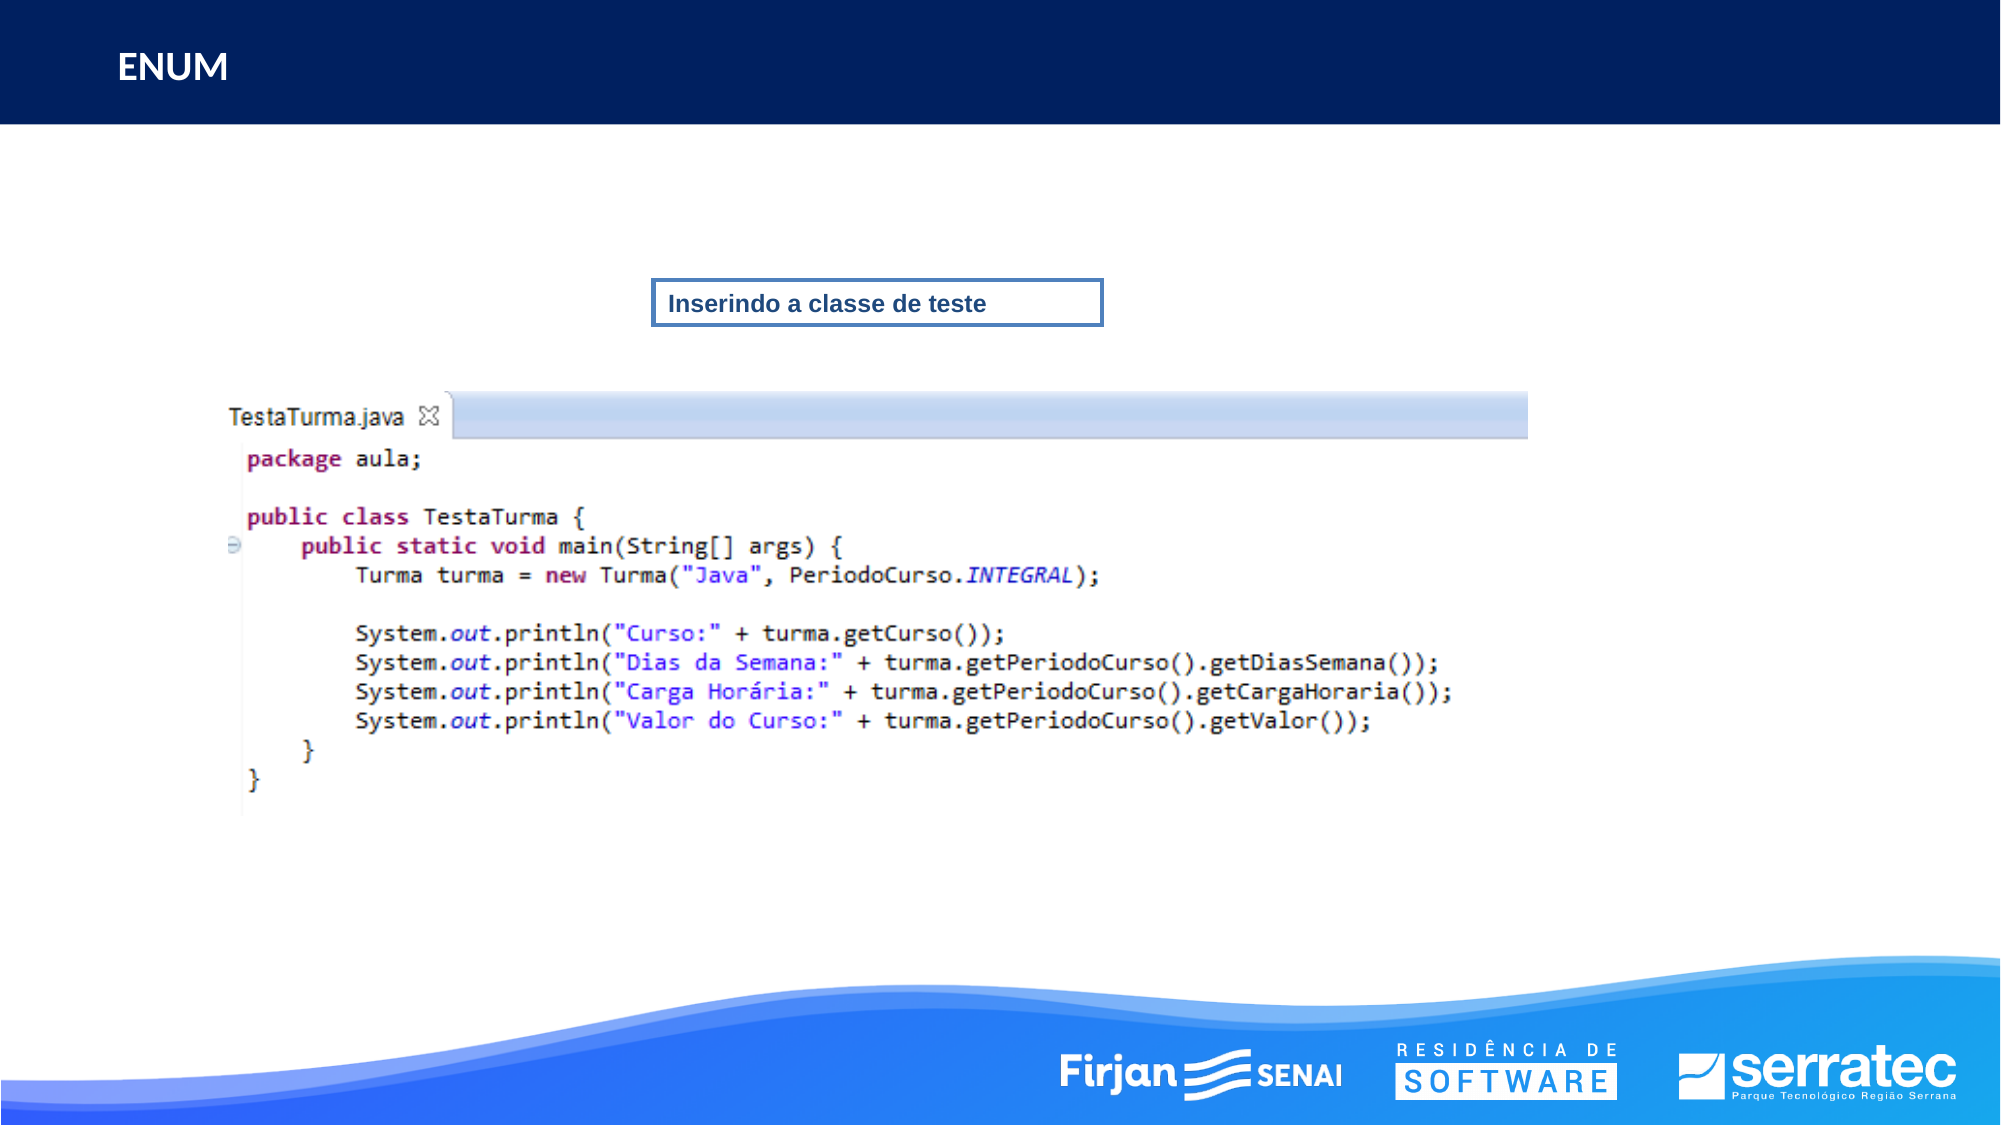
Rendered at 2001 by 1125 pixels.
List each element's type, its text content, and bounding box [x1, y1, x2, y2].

text_box ENUM [102, 30, 245, 97]
text_box Inserindo a classe de teste [653, 279, 1103, 326]
picture [227, 391, 1529, 816]
picture [1, 943, 2001, 1125]
